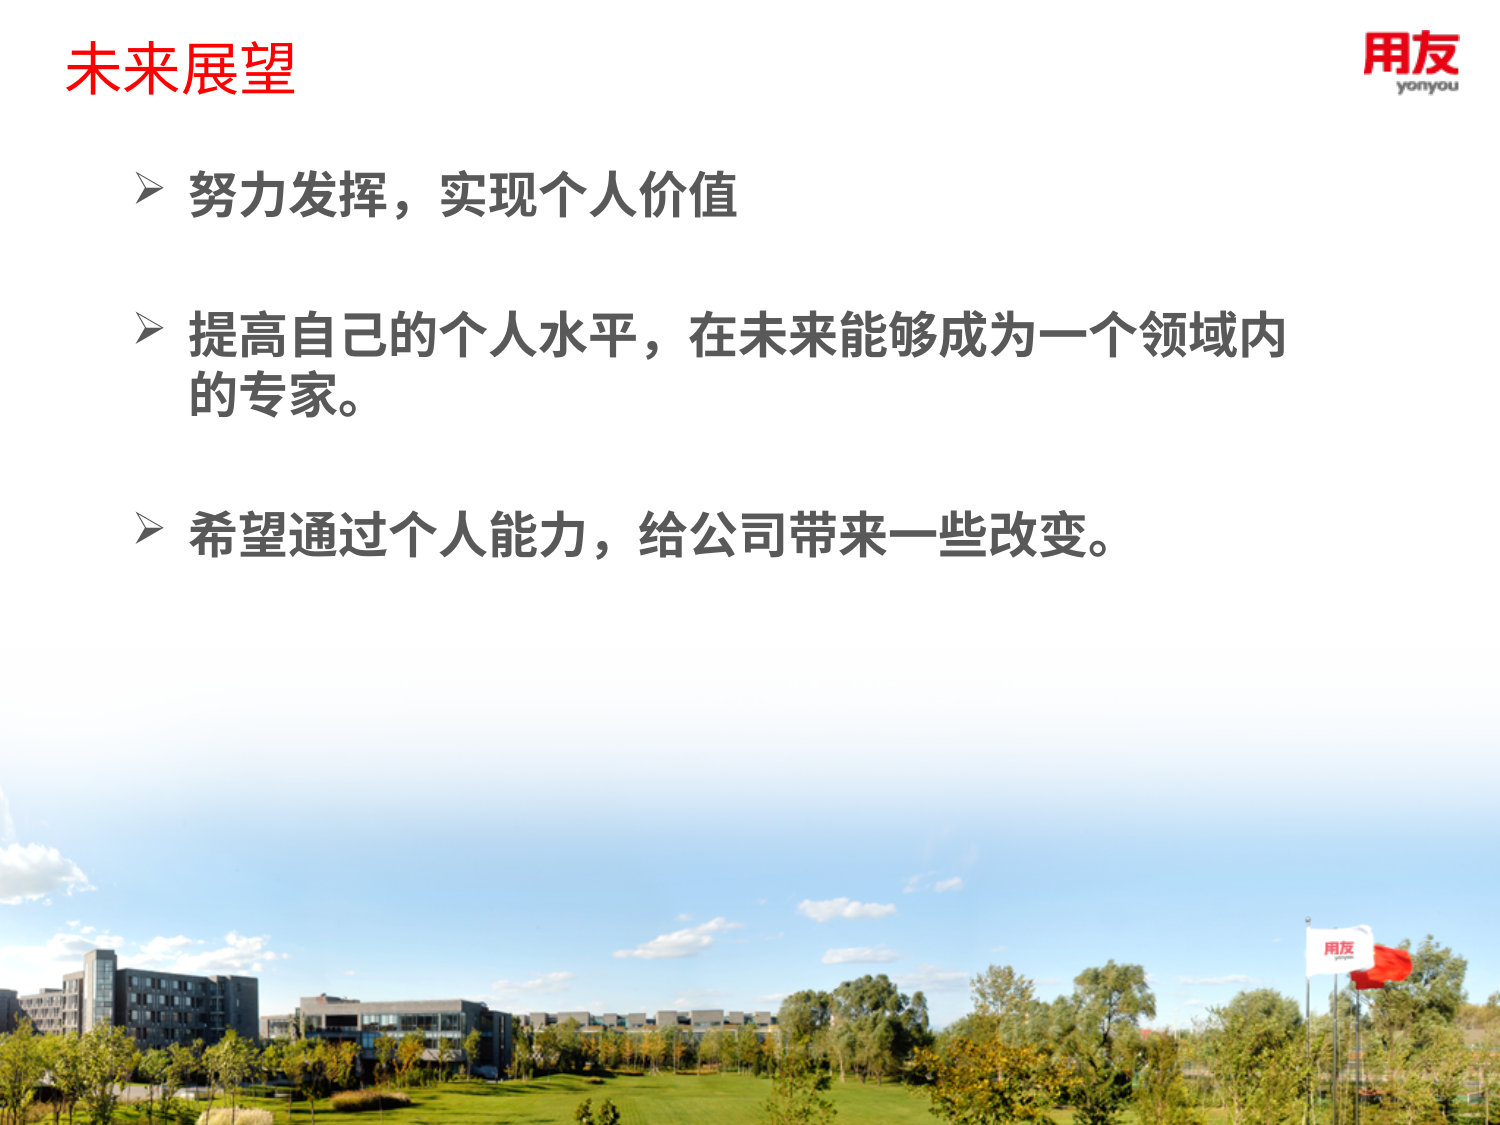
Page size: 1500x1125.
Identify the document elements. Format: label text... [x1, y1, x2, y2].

text_box 努力发挥，实现个人价值 提高自己的个人水平，在未来能够成为一个领域内的专家。 希望通过个人能力，给公司带来一些改变。 [117, 156, 1305, 1035]
title 未来展望 [50, 25, 1263, 95]
picture [1364, 30, 1460, 96]
picture [0, 648, 1500, 1125]
